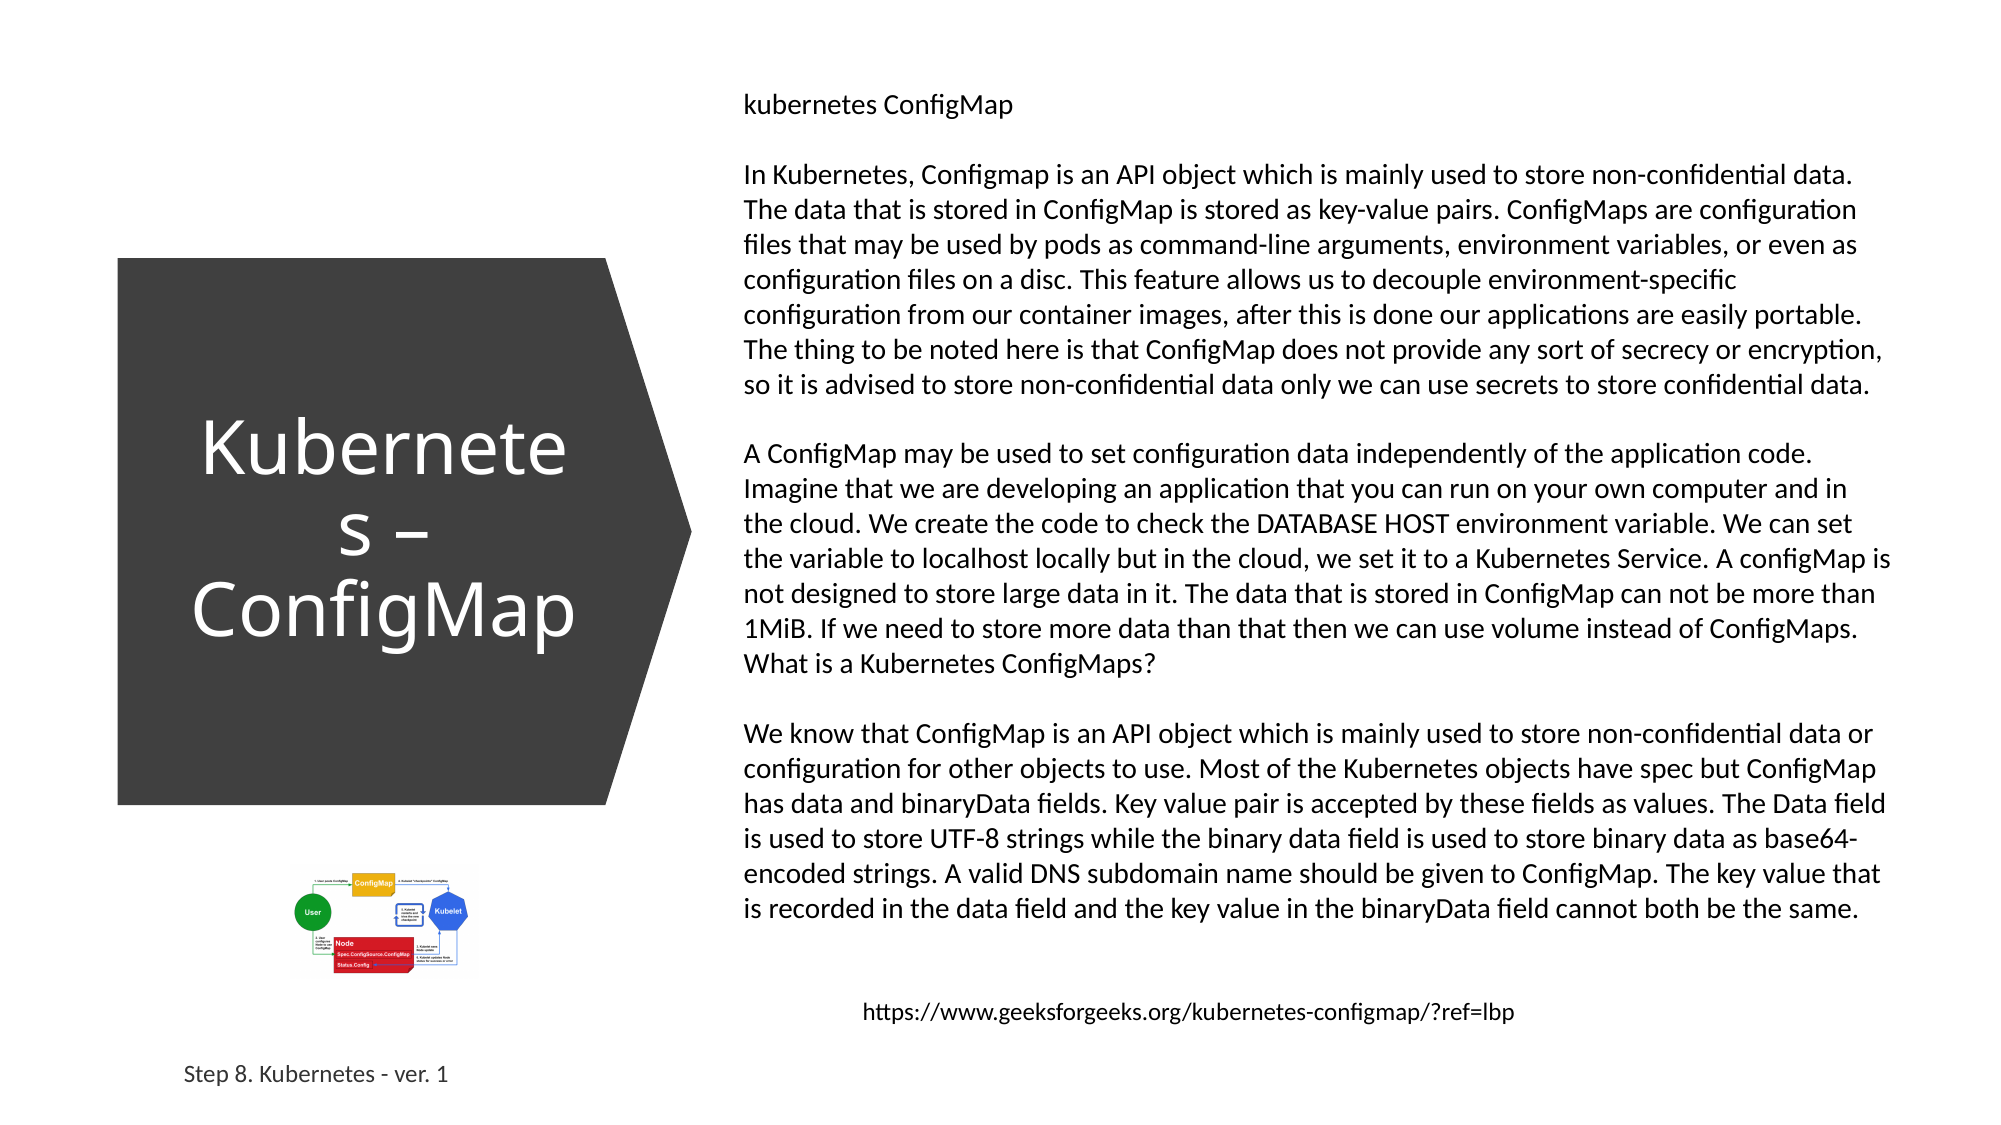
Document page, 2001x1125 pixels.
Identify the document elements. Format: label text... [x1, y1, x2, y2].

footer Step 8. Kubernetes - ver. 1 [168, 1042, 1188, 1103]
title Kubernetes – ConfigMap [168, 322, 601, 741]
text_box https://www.geeksforgeeks.org/kubernetes-configmap/?ref=lbp [847, 987, 1848, 1033]
picture [290, 864, 479, 979]
text_box kubernetes ConfigMap In Kubernetes, Configmap is an API object which is mainly used to store non-confidential data. The data that is stored in ConfigMap is stored as key-value pairs. ConfigMaps are configuration files that may be used by pods as command-line arguments, environment variables, or even as configuration files on a disc. This feature allows us to decouple environment-specific configuration from our container images, after this is done our applications are easily portable. The thing to be noted here is that ConfigMap does not provide any sort of secrecy or encryption, so it is advised to store non-confidential data only we can use secrets to store confidential data. A ConfigMap may be used to set configuration data independently of the application code. Imagine that we are developing an application that you can run on your own computer and in the cloud. We create the code to check the DATABASE HOST environment variable. We can set the variable to localhost locally but in the cloud, we set it to a Kubernetes Service. A configMap is not designed to store large data in it. The data that is stored in ConfigMap can not be more than 1MiB. If we need to store more data than that then we can use volume instead of ConfigMaps. What is a Kubernetes ConfigMaps? We know that ConfigMap is an API object which is mainly used to store non-confidential data or configuration for other objects to use. Most of the Kubernetes objects have spec but ConfigMap has data and binaryData fields. Key value pair is accepted by these fields as values. The Data field is used to store UTF-8 strings while the binary data field is used to store binary data as base64-encoded strings. A valid DNS subdomain name should be given to ConfigMap. The key value that is recorded in the data field and the key value in the binaryData field cannot both be the same. [729, 77, 1907, 932]
text_box [116, 257, 693, 807]
